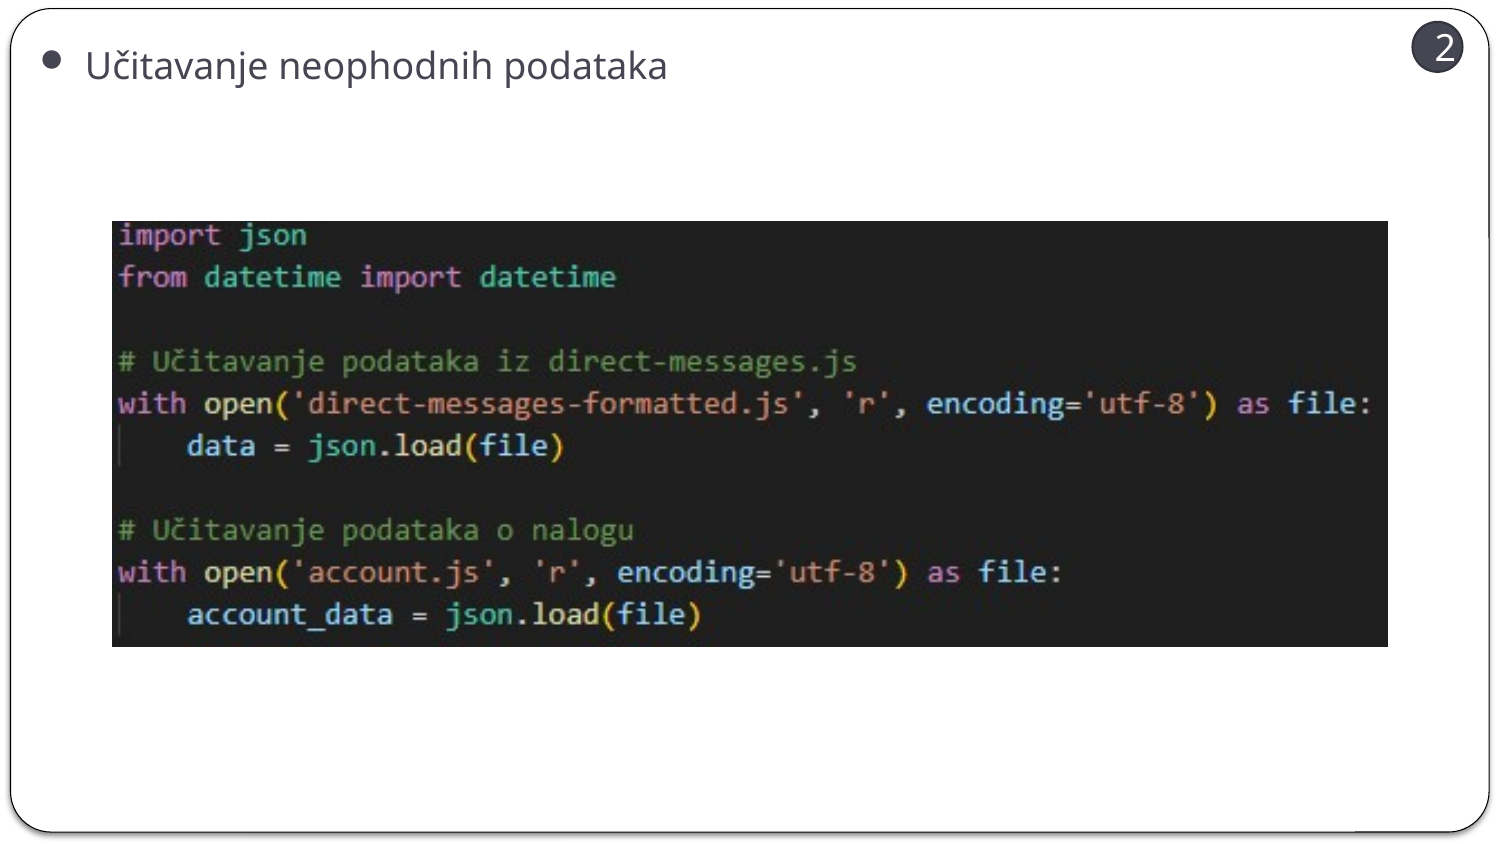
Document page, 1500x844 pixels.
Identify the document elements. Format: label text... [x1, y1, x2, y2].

list Učitavanje neophodnih podataka [24, 34, 1475, 810]
text_box 2 [1411, 20, 1464, 73]
picture [112, 221, 1388, 648]
